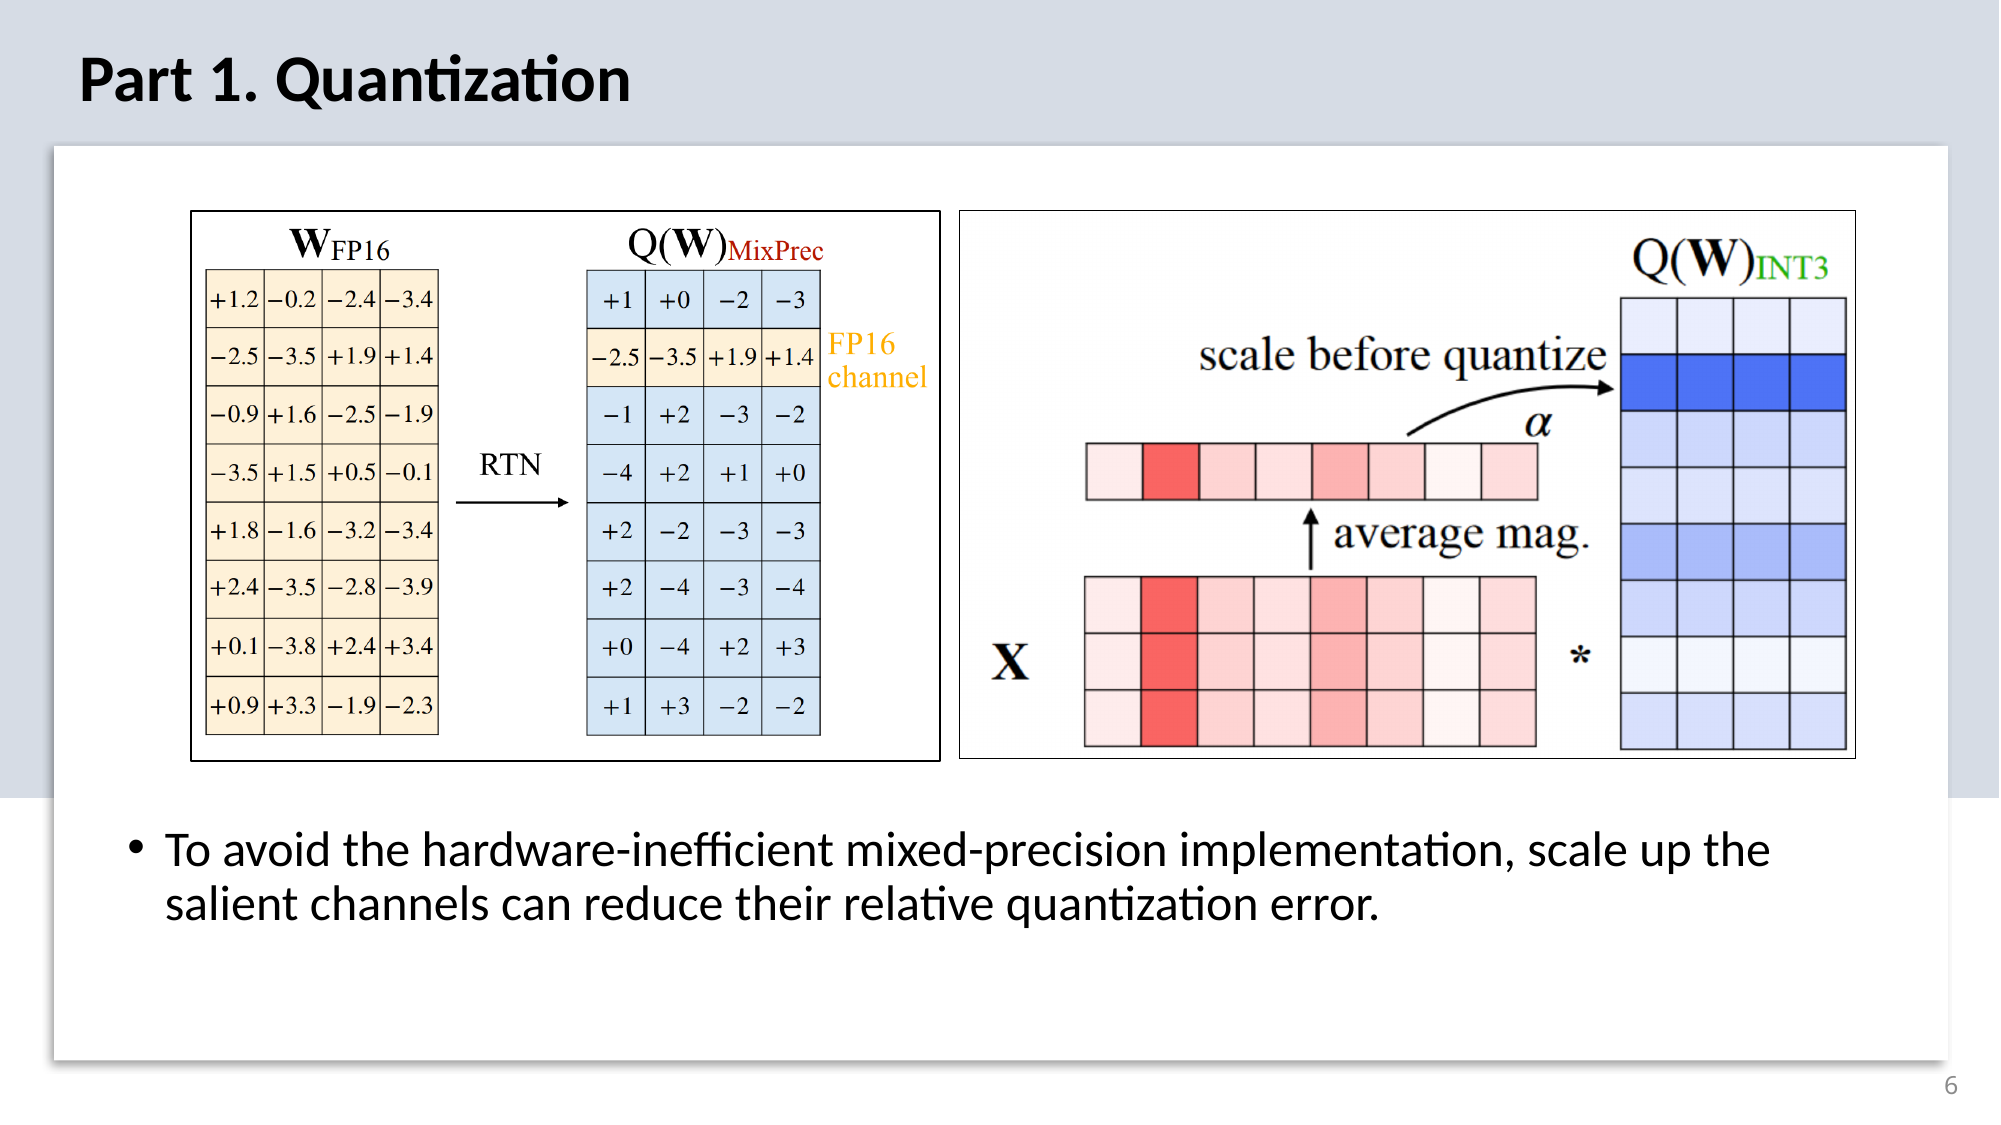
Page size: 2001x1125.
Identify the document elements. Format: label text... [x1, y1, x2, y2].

slide_number 6 [1523, 1056, 1974, 1117]
picture [191, 211, 940, 760]
text_box Part 1. Quantization [64, 27, 648, 122]
text_box To avoid the hardware-inefficient mixed-precision implementation, scale up the salient channels can reduce their relative quantization error. [112, 210, 1876, 1012]
picture [959, 210, 1856, 759]
